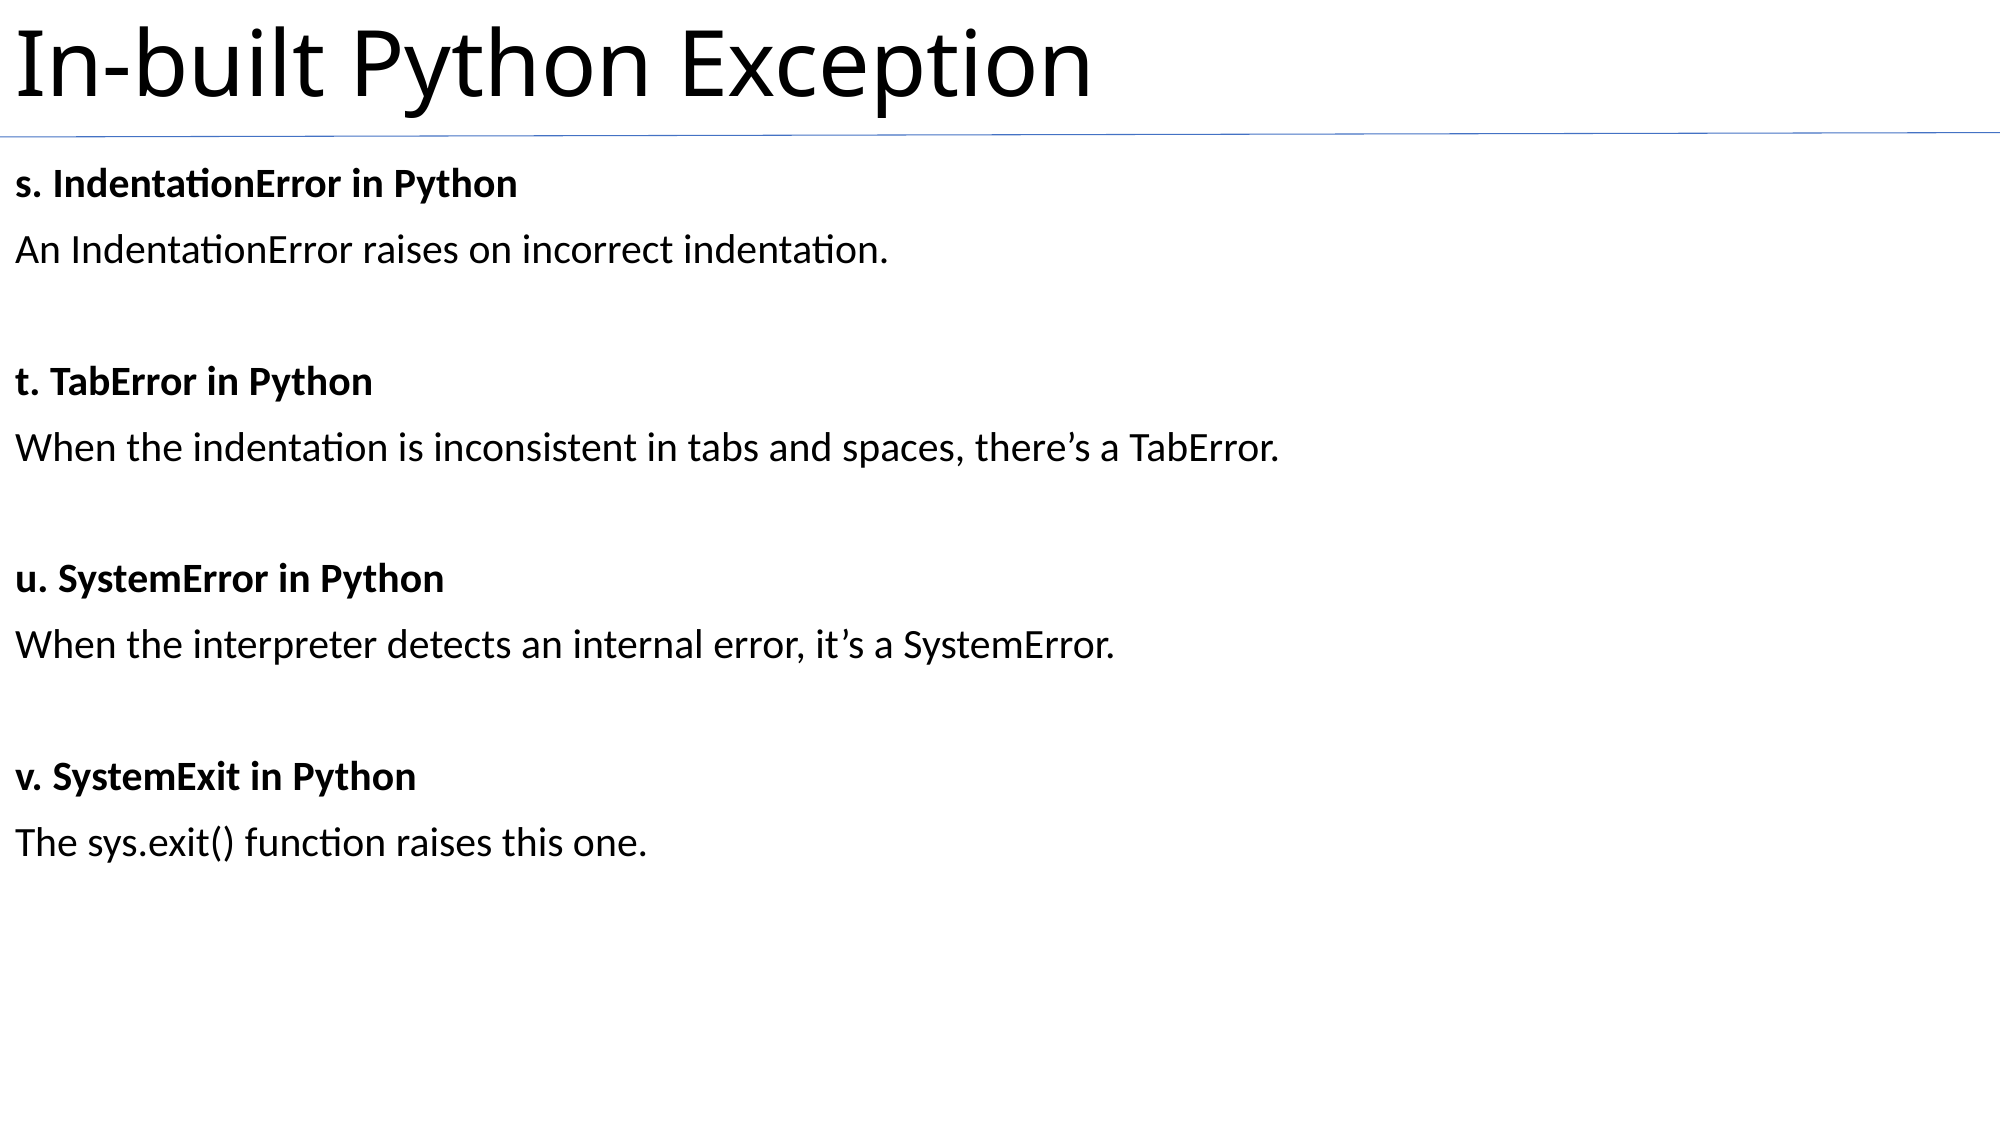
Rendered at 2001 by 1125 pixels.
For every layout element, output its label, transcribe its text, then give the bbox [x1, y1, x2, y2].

title In-built Python Exception [0, 0, 2000, 132]
list s. IndentationError in Python An IndentationError raises on incorrect indentation. t. TabError in Python When the indentation is inconsistent in tabs and spaces, there’s a TabError. u. SystemError in Python When the interpreter detects an internal error, it’s a SystemError. v. SystemExit in Python The sys.exit() function raises this one. [0, 154, 2000, 1125]
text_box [0, 132, 2000, 137]
